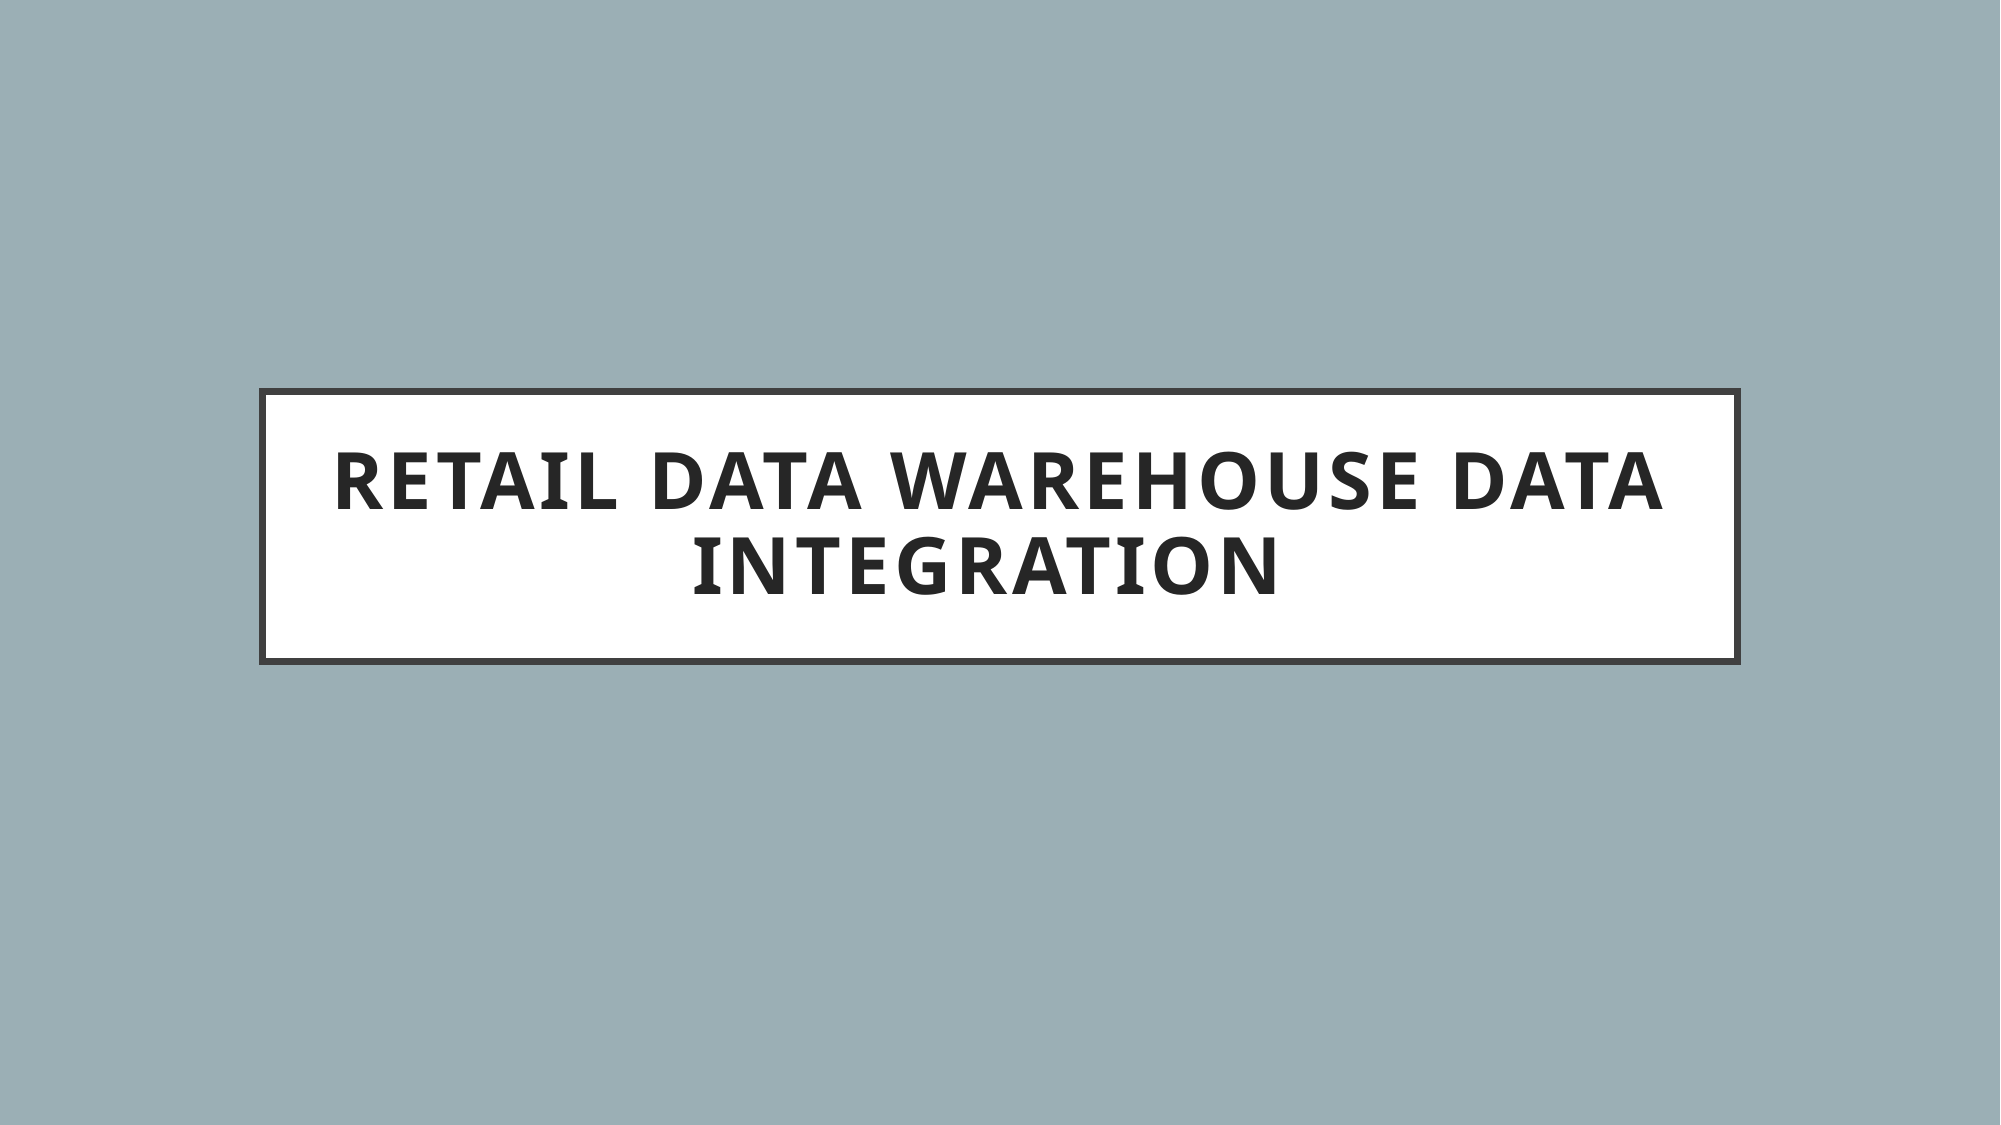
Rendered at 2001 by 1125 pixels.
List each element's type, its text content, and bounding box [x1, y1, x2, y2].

title Retail data warehouse Data integration [259, 388, 1741, 665]
